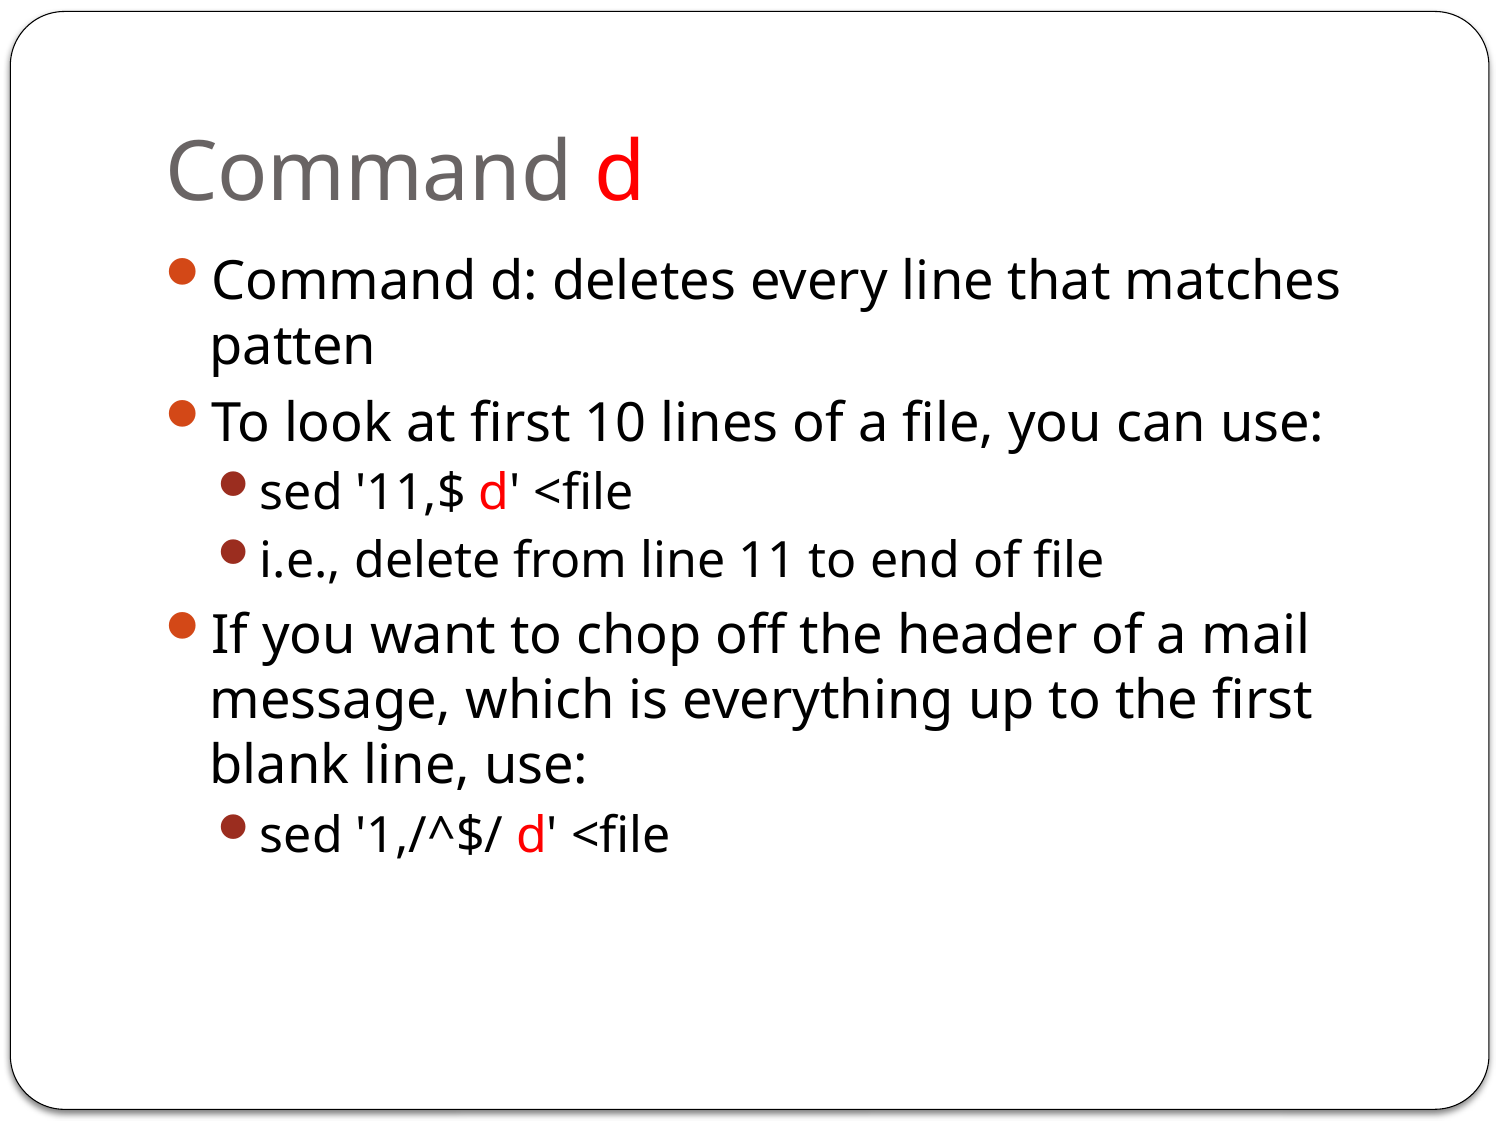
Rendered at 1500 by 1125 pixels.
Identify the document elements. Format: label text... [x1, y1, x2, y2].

title Command d [150, 45, 1425, 233]
list Command d: deletes every line that matches patten To look at first 10 lines of a file, you can use: sed '11,$ d' <file i.e., delete from line 11 to end of file If you want to chop off the header of a mail message, which is everything up to the first blank line, use: sed '1,/^$/ d' <file [150, 237, 1425, 988]
